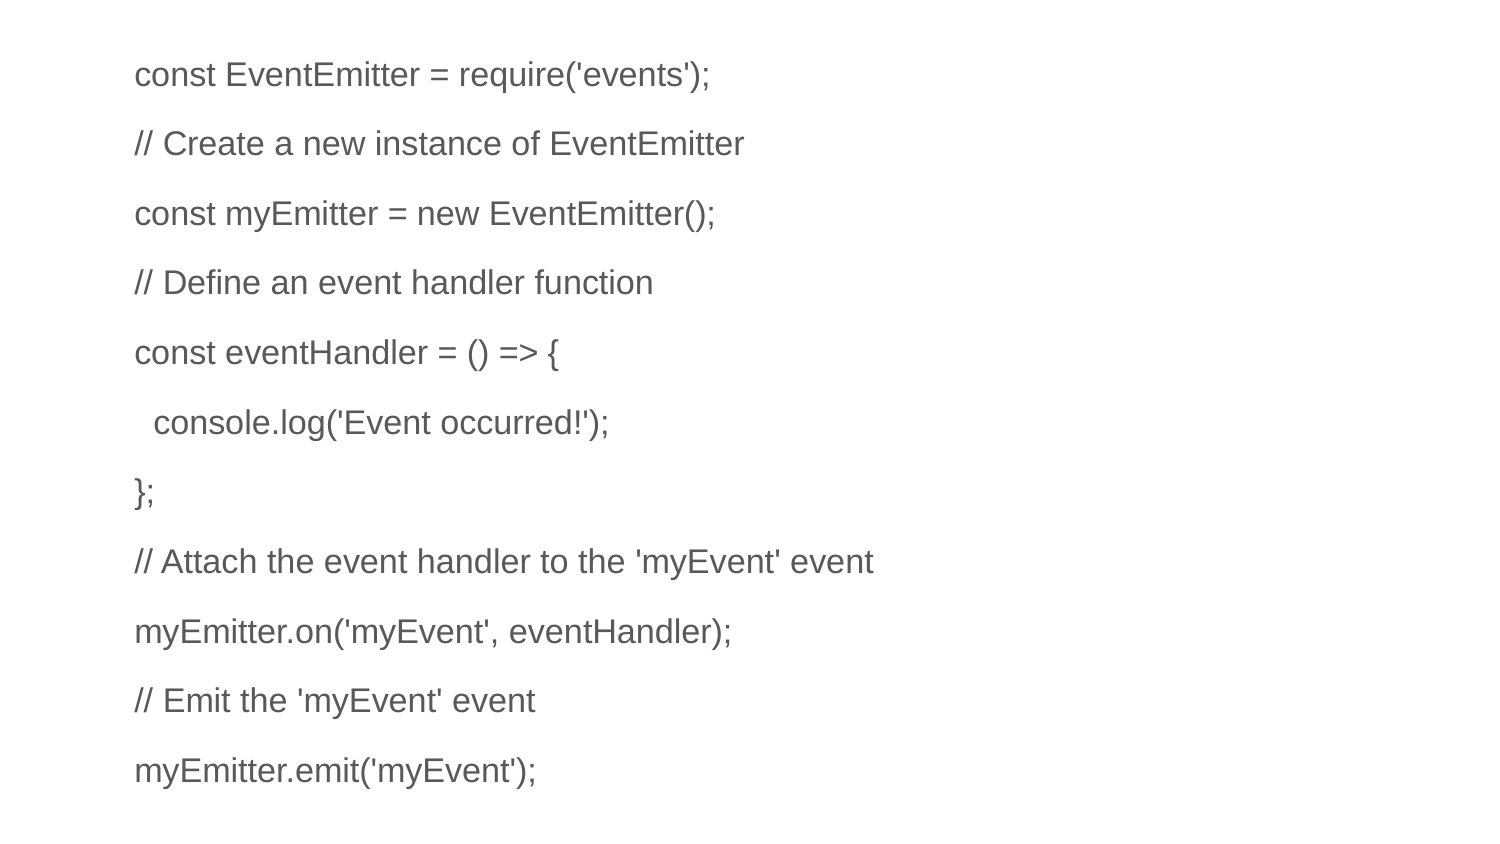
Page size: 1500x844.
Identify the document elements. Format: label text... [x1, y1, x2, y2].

list const EventEmitter = require('events'); // Create a new instance of EventEmitter const myEmitter = new EventEmitter(); // Define an event handler function const eventHandler = () => { console.log('Event occurred!'); }; // Attach the event handler to the 'myEvent' event myEmitter.on('myEvent', eventHandler); // Emit the 'myEvent' event myEmitter.emit('myEvent'); [51, 31, 1449, 809]
